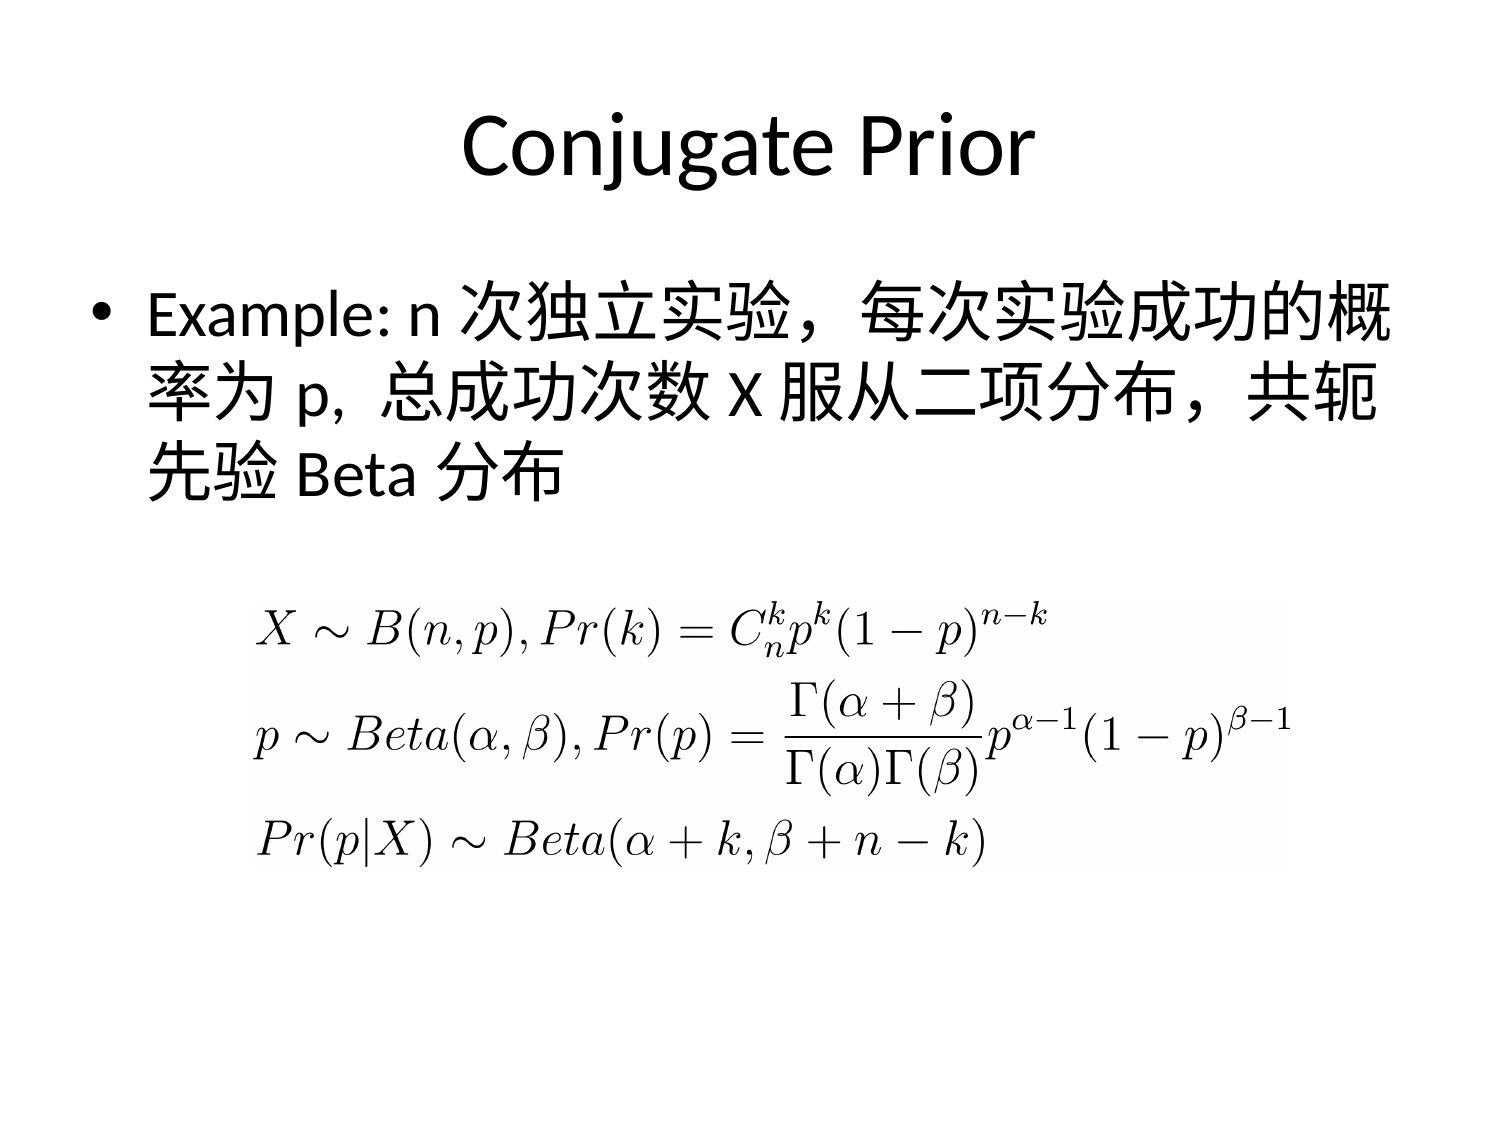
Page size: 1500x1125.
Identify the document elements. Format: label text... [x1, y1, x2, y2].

list Example: n次独立实验，每次实验成功的概率为p, 总成功次数X服从二项分布，共轭先验Beta分布 [75, 262, 1425, 1005]
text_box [250, 597, 1292, 870]
title Conjugate Prior [75, 45, 1425, 233]
